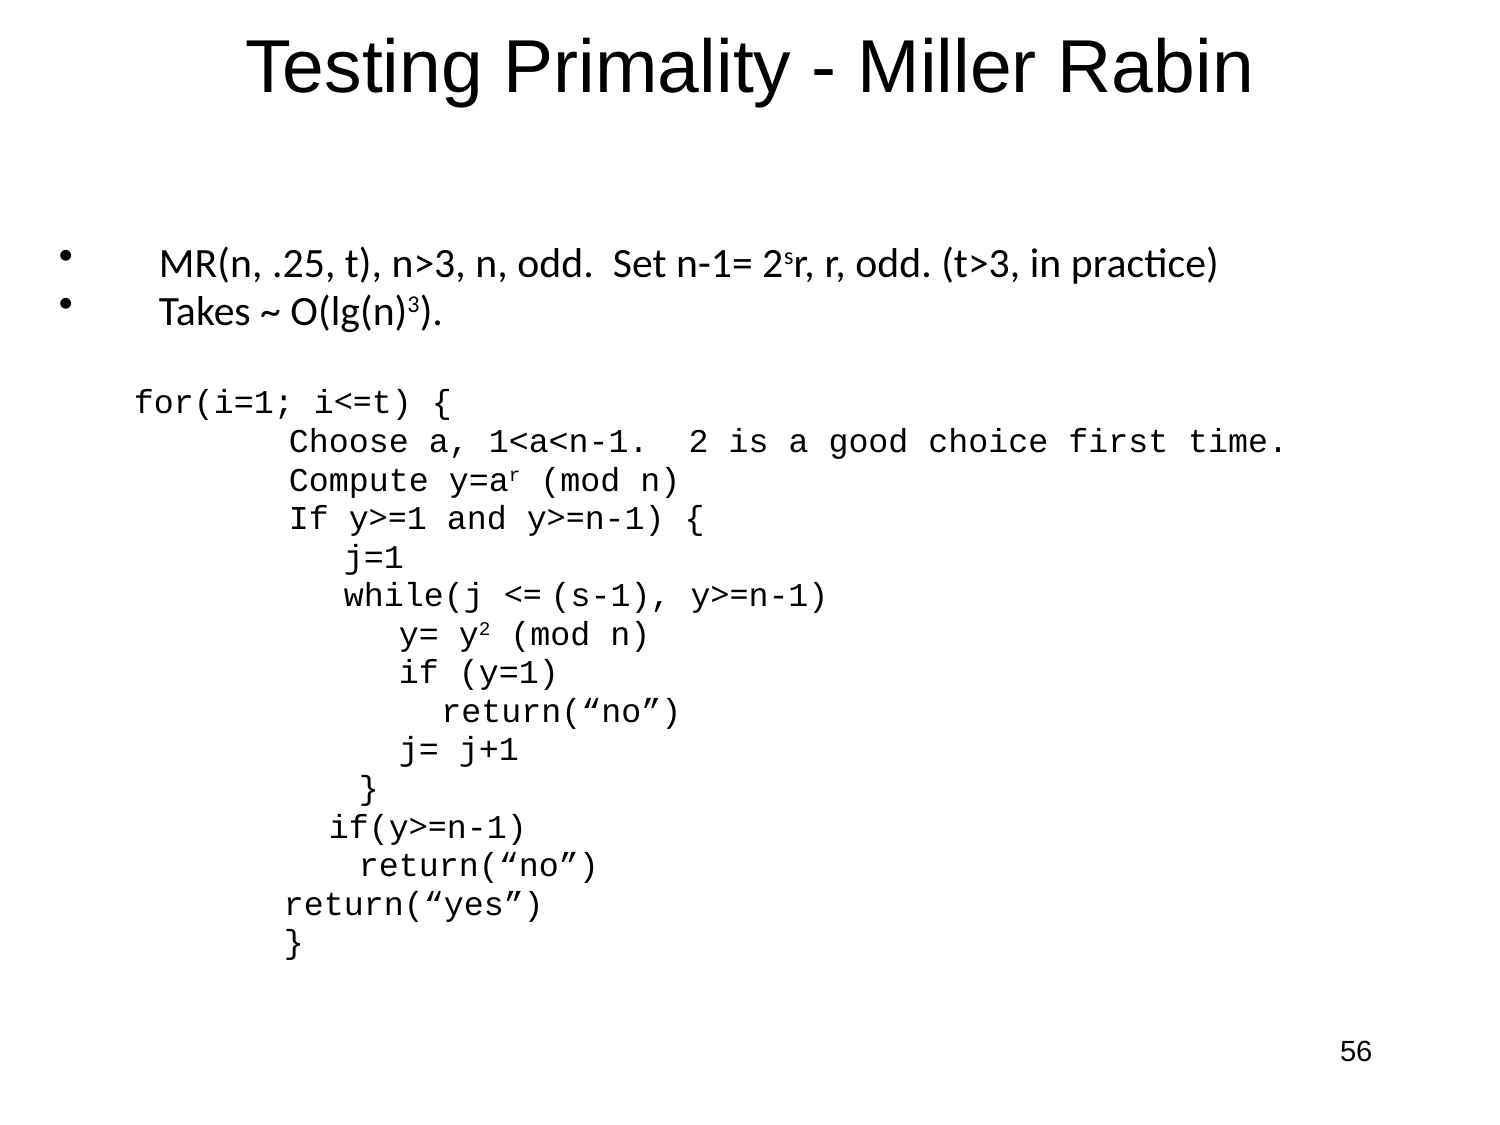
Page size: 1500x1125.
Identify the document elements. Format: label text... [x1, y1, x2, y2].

slide_number 56 [1074, 1024, 1388, 1101]
title Testing Primality - Miller Rabin [112, 0, 1388, 126]
list MR(n, .25, t), n>3, n, odd. Set n-1= 2sr, r, odd. (t>3, in practice) Takes ~ O(lg(n)3). for(i=1; i<=t) { Choose a, 1<a<n-1. 2 is a good choice first time. Compute y=ar (mod n) If y>=1 and y>=n-1) { j=1 while(j <= (s-1), y>=n-1) y= y2 (mod n) if (y=1) return(“no”) j= j+1 } if(y>=n-1) return(“no”) return(“yes”) } [43, 237, 1457, 976]
